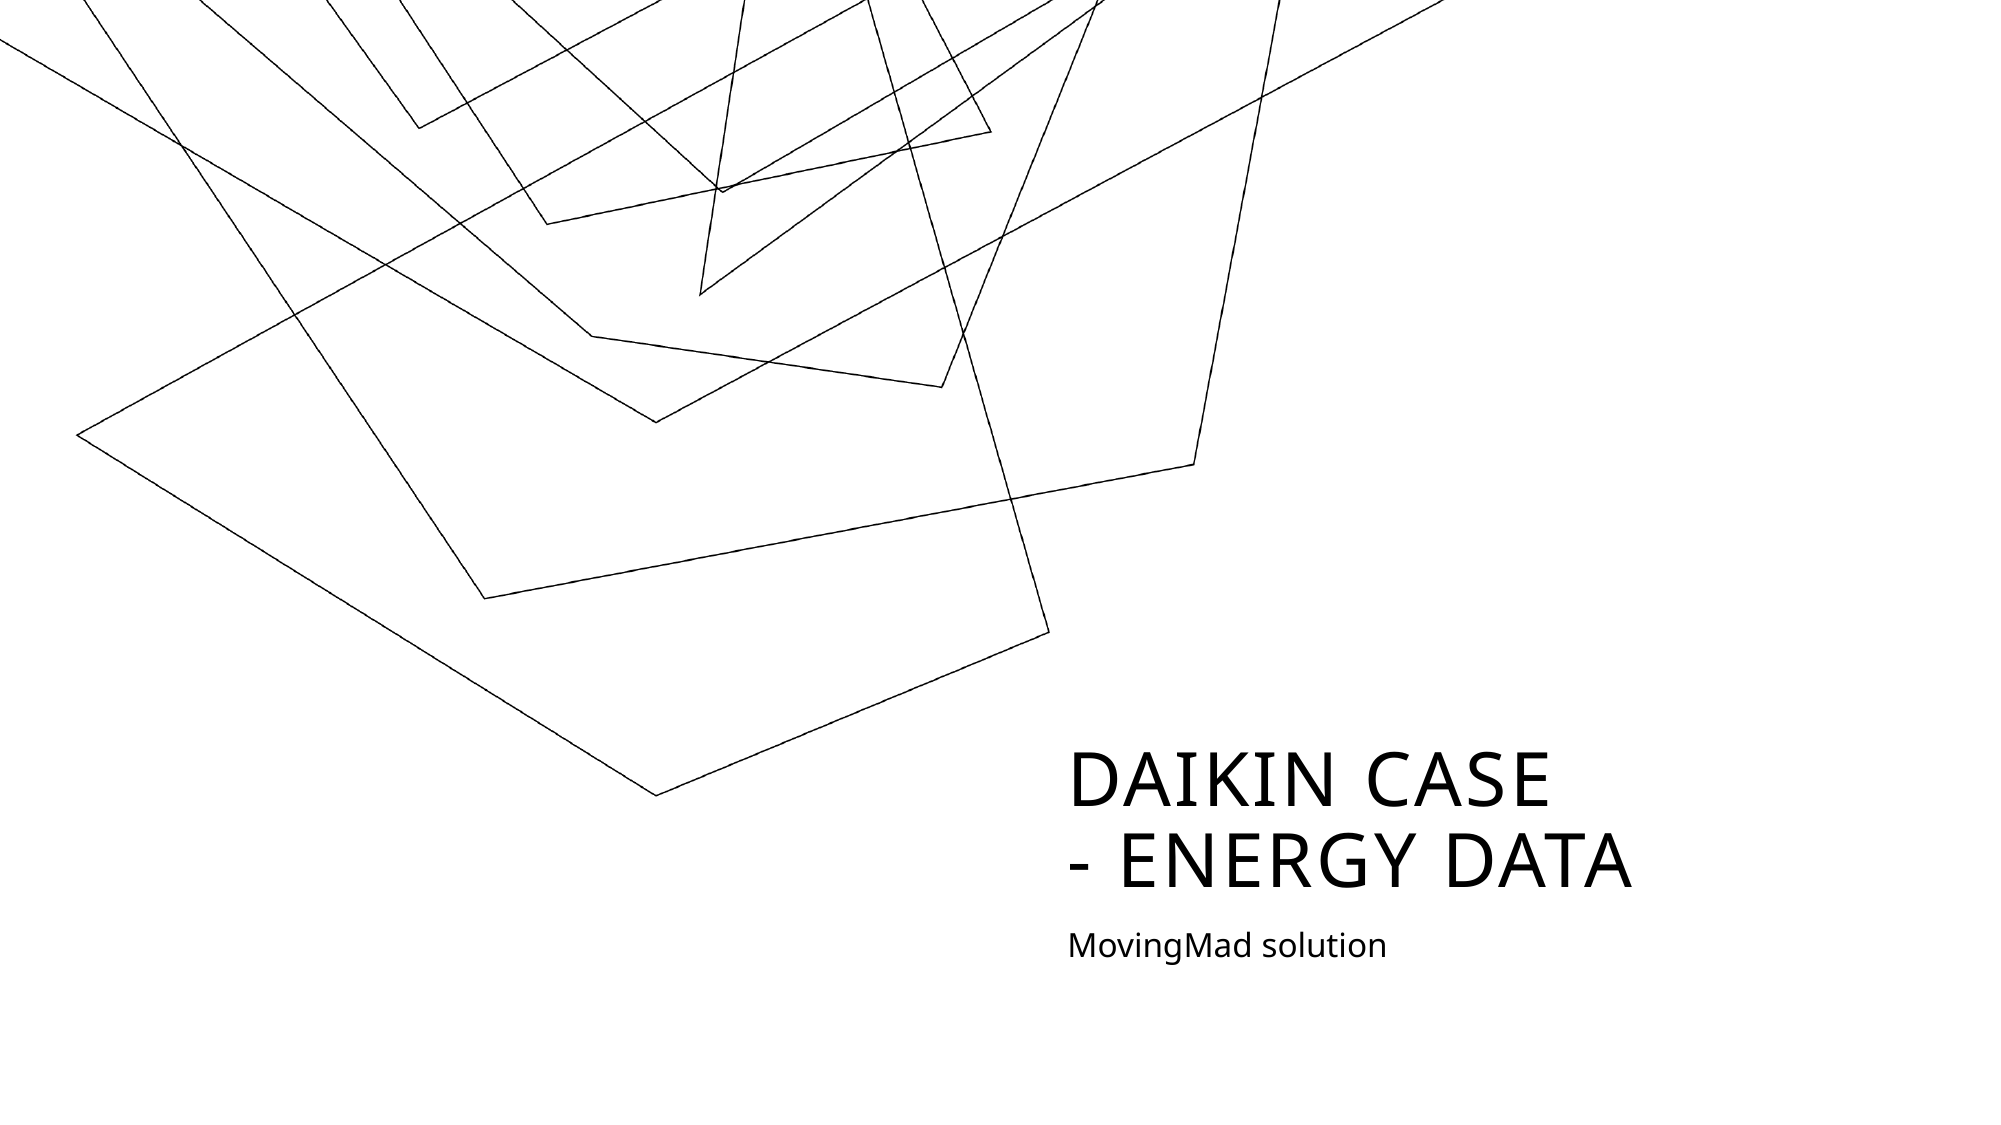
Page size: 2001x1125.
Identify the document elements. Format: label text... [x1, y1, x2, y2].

title Daikin case - Energy data [1052, 727, 1864, 912]
subtitle MovingMad solution [1052, 916, 1864, 982]
picture [0, 0, 1557, 830]
